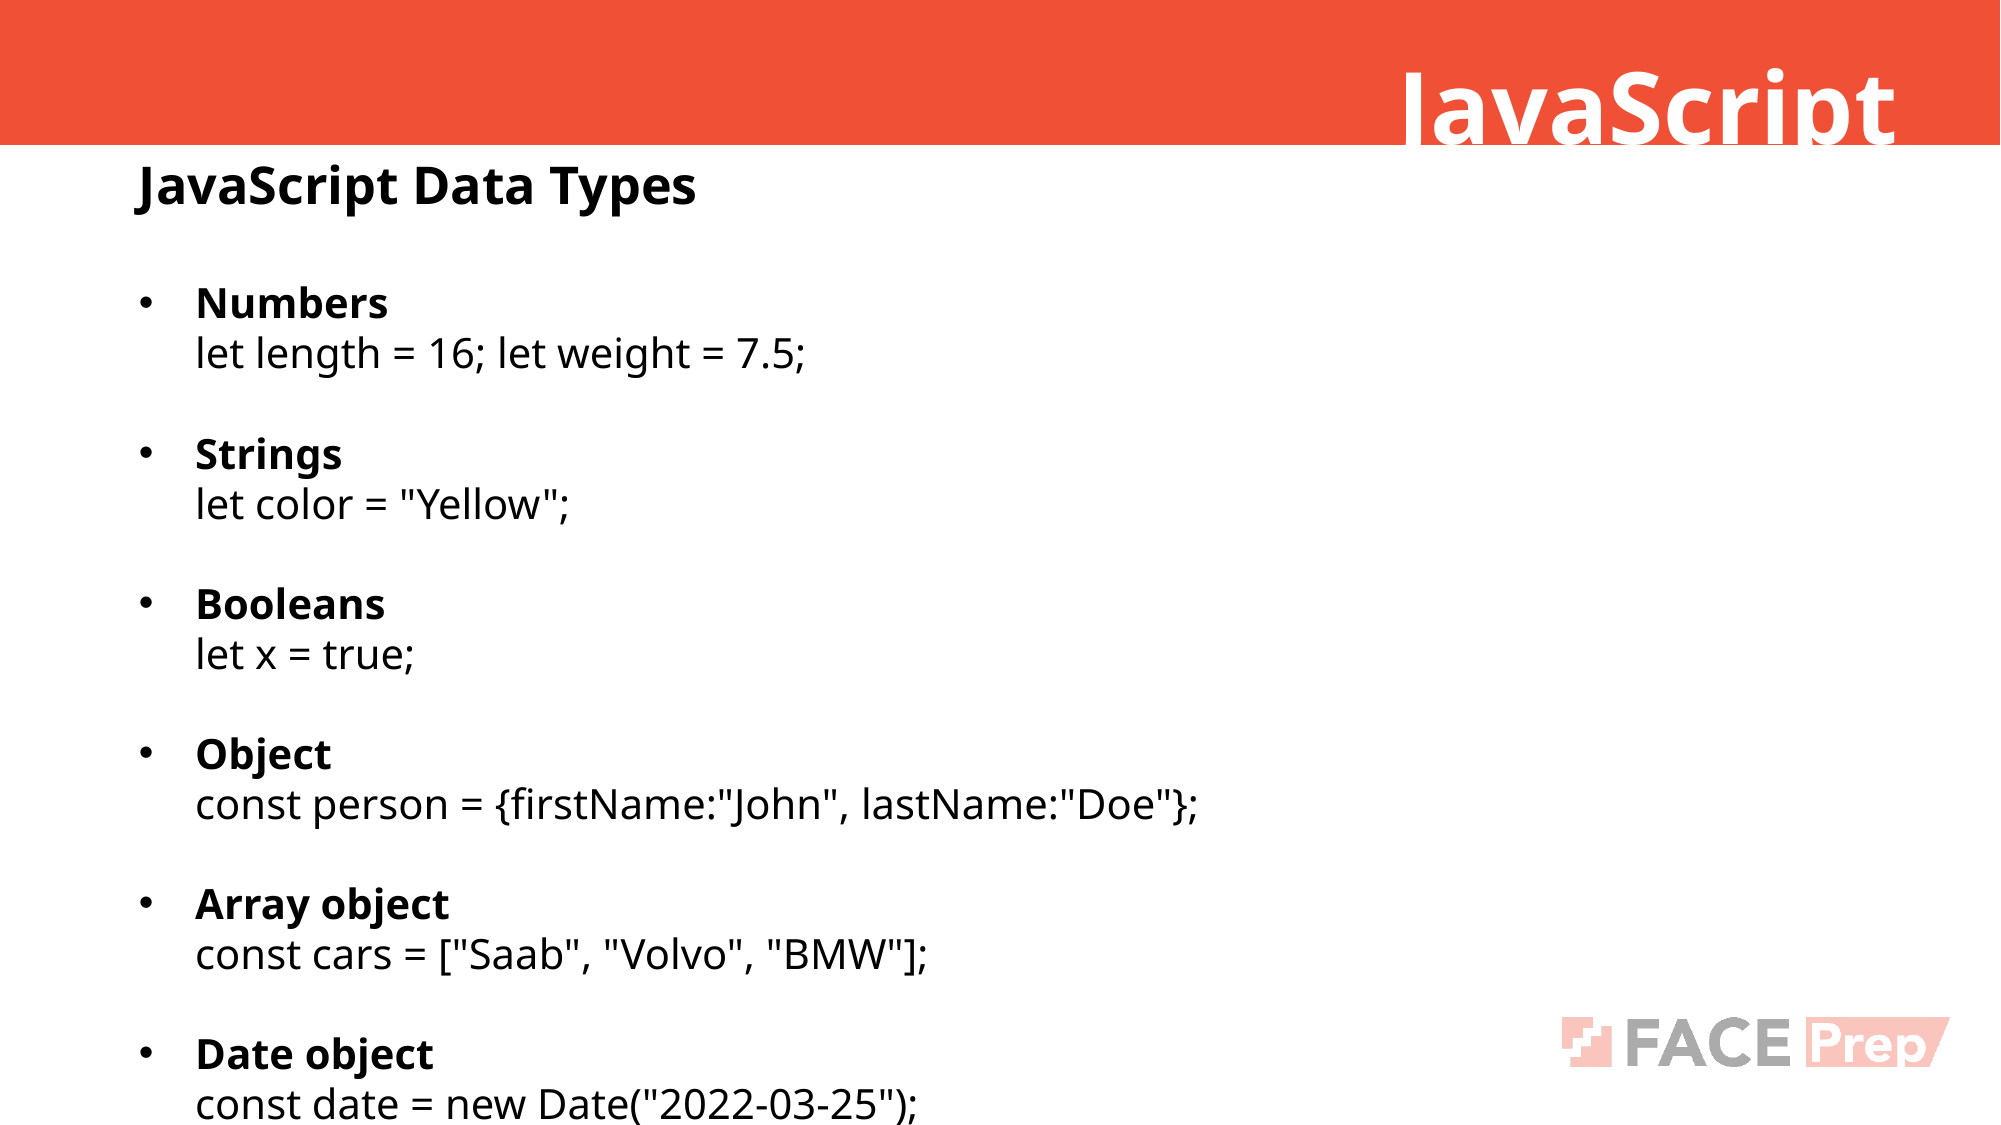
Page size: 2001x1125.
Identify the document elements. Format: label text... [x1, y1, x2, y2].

text_box JavaScript [638, 37, 1914, 173]
picture [1562, 1017, 1950, 1067]
text_box [0, 0, 2000, 145]
text_box JavaScript Data Types Numbers let length = 16; let weight = 7.5; Strings let color = "Yellow"; Booleans let x = true; Object const person = {firstName:"John", lastName:"Doe"}; Array object const cars = ["Saab", "Volvo", "BMW"]; Date object const date = new Date("2022-03-25"); [123, 145, 1914, 1125]
